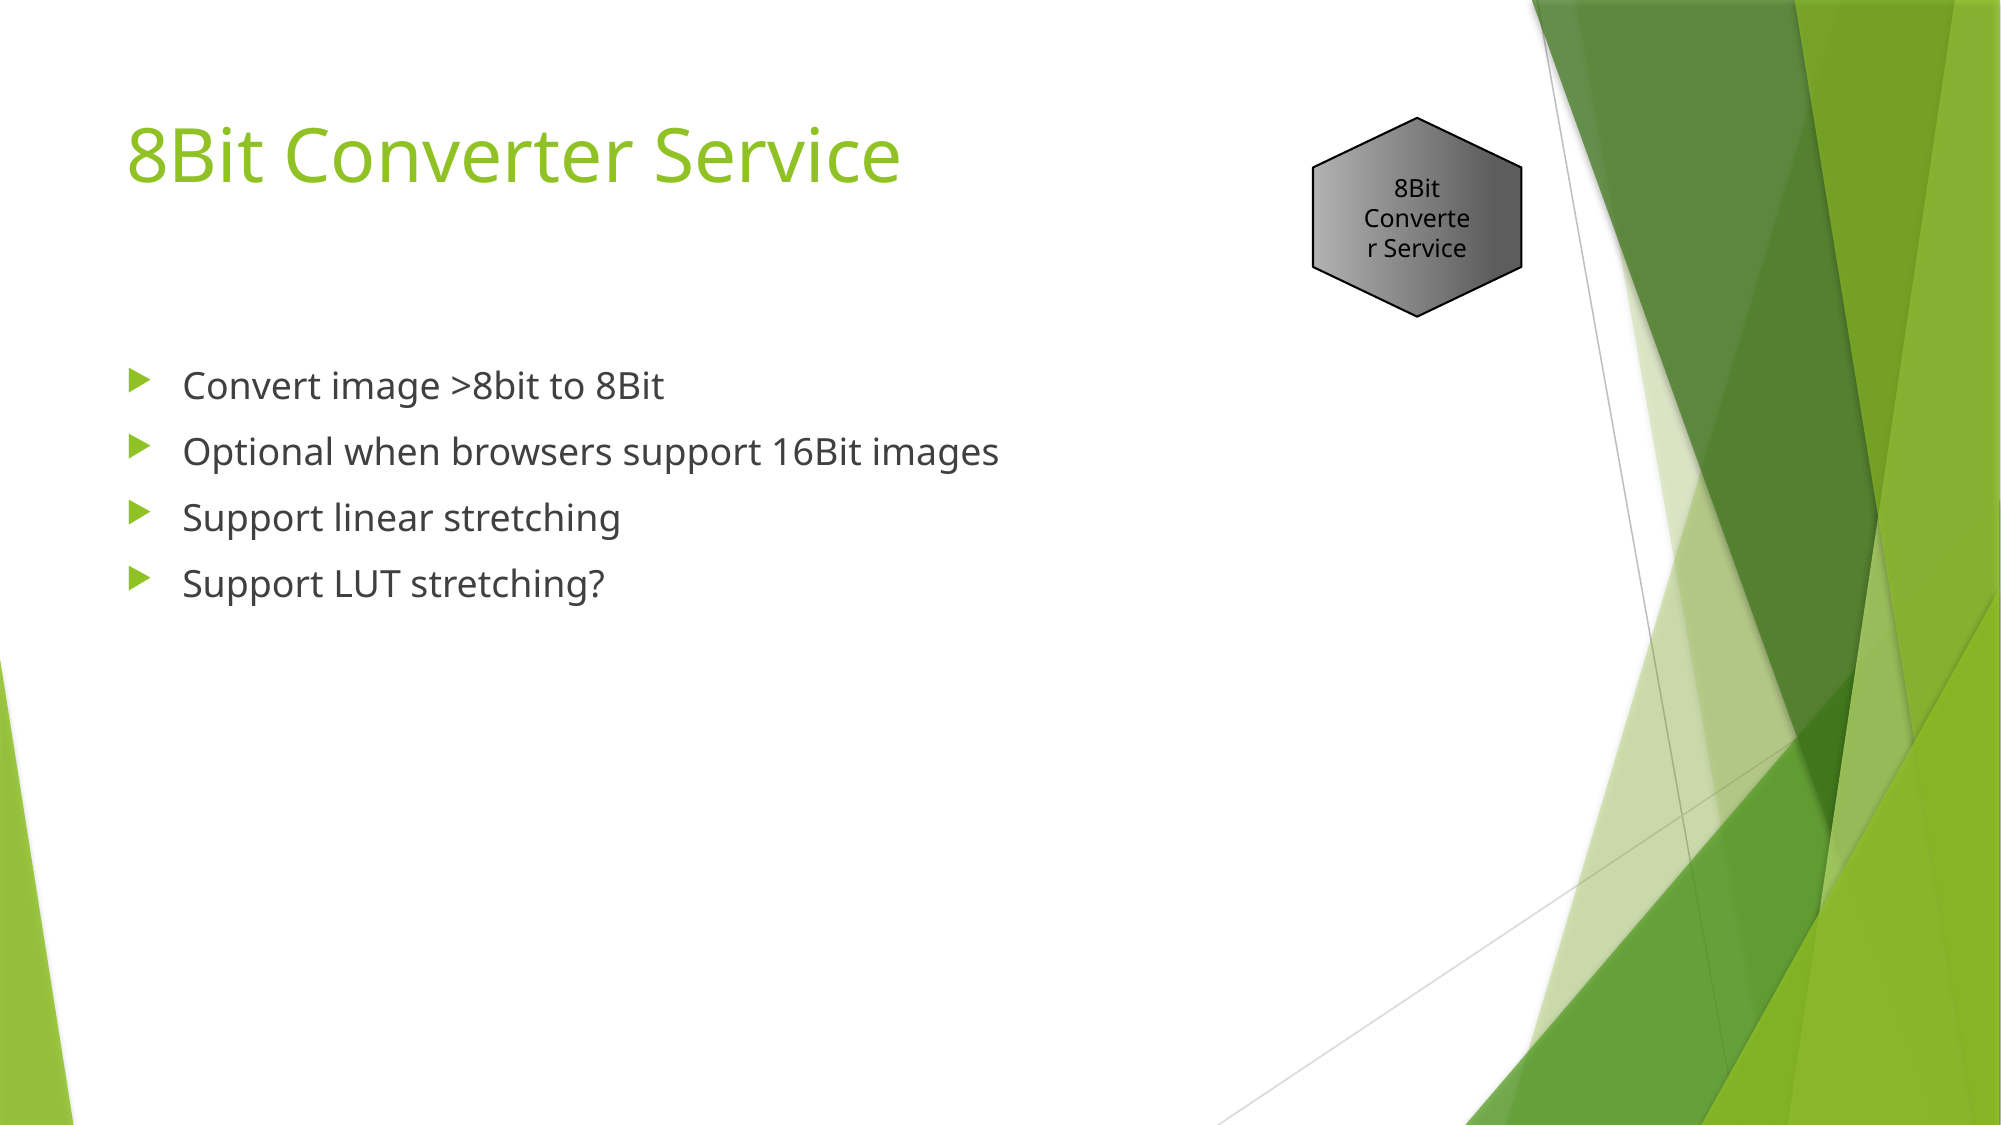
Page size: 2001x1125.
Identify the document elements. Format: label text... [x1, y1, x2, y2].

list Convert image >8bit to 8Bit Optional when browsers support 16Bit images Support linear stretching Support LUT stretching? [111, 354, 1522, 992]
text_box 8Bit Converter Service [1311, 116, 1523, 318]
title 8Bit Converter Service [111, 99, 1522, 317]
